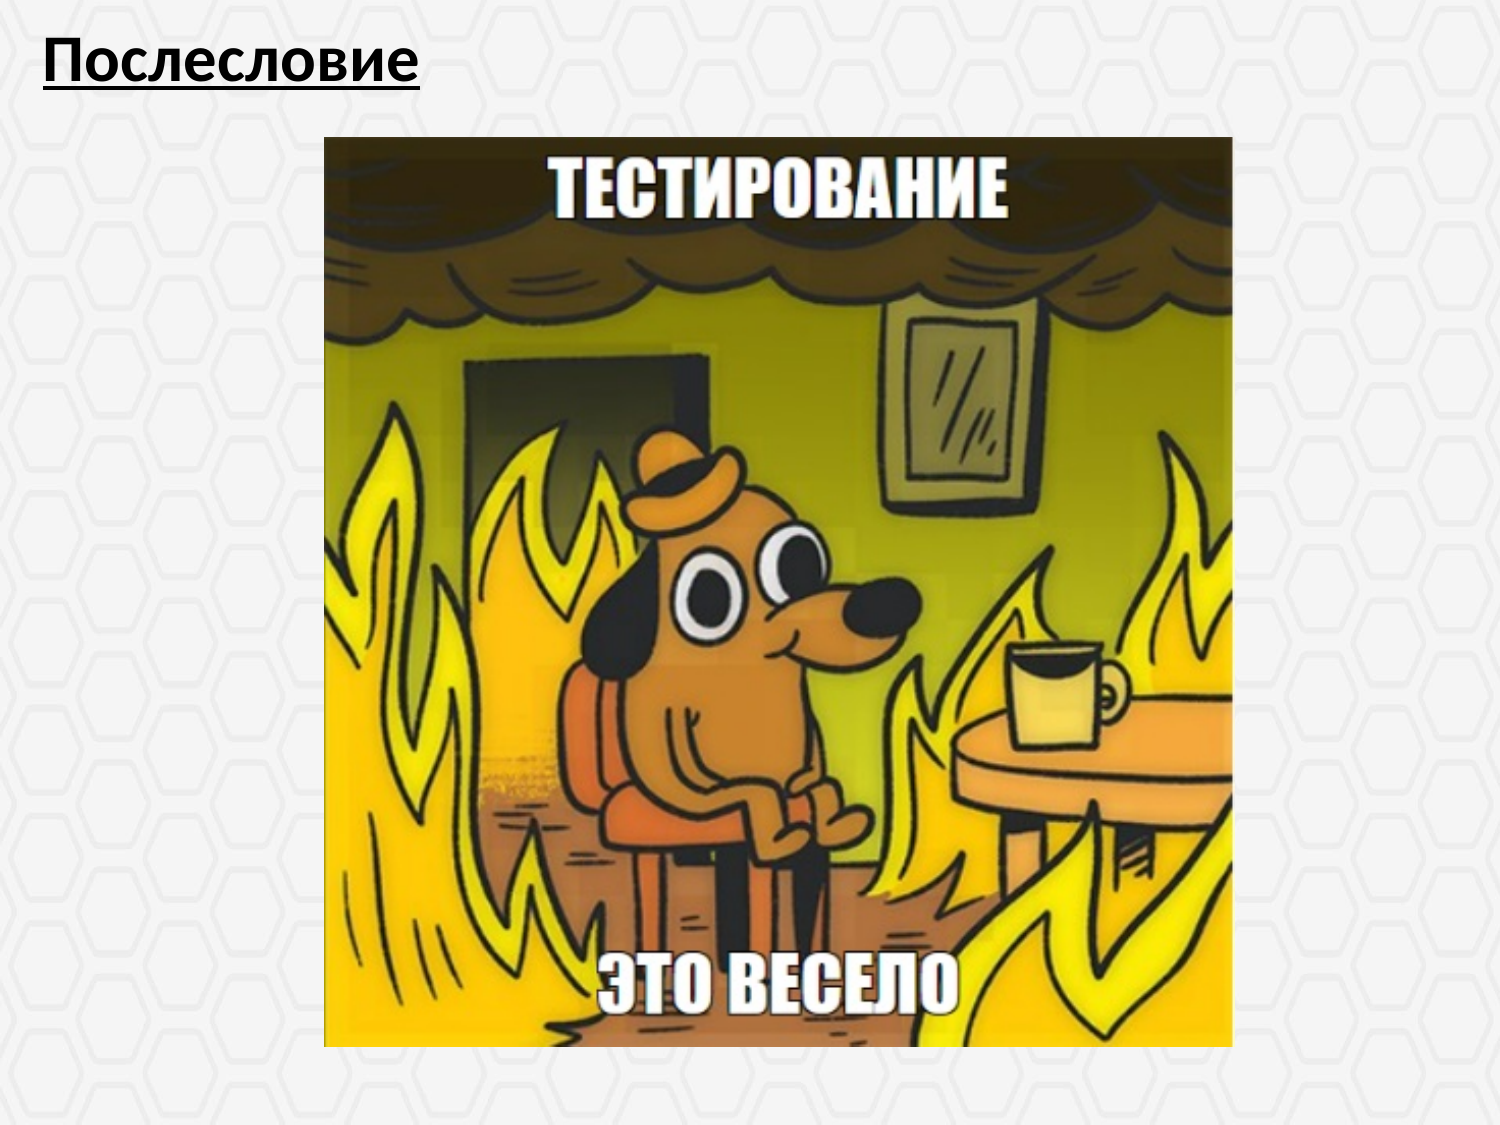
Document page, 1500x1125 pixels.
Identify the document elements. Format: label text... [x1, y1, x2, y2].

list Послесловие [27, 7, 1363, 1000]
picture [0, 0, 1500, 1125]
